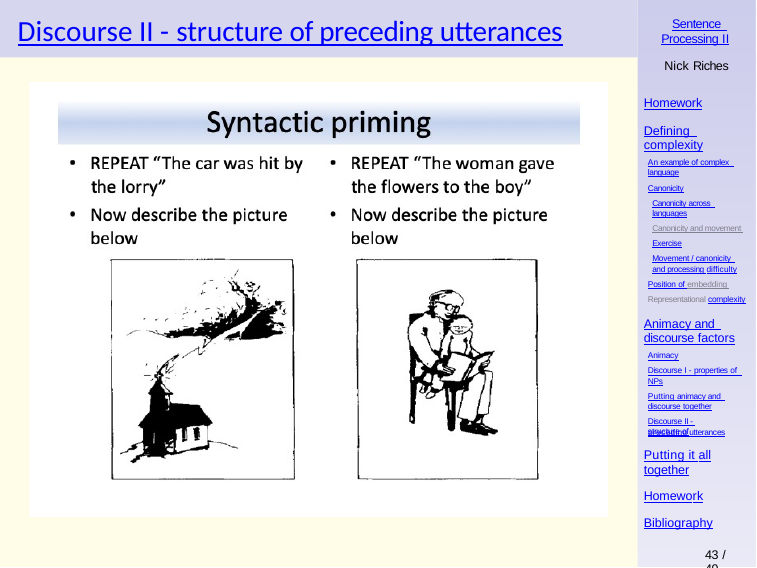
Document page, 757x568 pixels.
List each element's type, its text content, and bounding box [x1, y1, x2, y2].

picture [637, 0, 756, 567]
text_box preceding utterances [646, 426, 726, 437]
text_box [29, 82, 609, 517]
text_box Homework [641, 489, 705, 504]
text_box Putting it all together [641, 448, 717, 478]
title Discourse II - structure of preceding utterances [15, 9, 593, 108]
text_box Nick Riches Homework Defining complexity An example of complex language Canonicity Canonicity across languages Canonicity and movement Exercise Movement / canonicity and processing difficulty Position of embedding Representational complexity Animacy and discourse factors Animacy Discourse I - properties of NPs Putting animacy and discourse together Discourse II - structure of [641, 56, 753, 437]
text_box Bibliography [641, 515, 716, 530]
slide_number 43 / 49 [698, 548, 745, 568]
text_box Sentence Processing II [659, 13, 735, 46]
text_box [0, 0, 638, 58]
